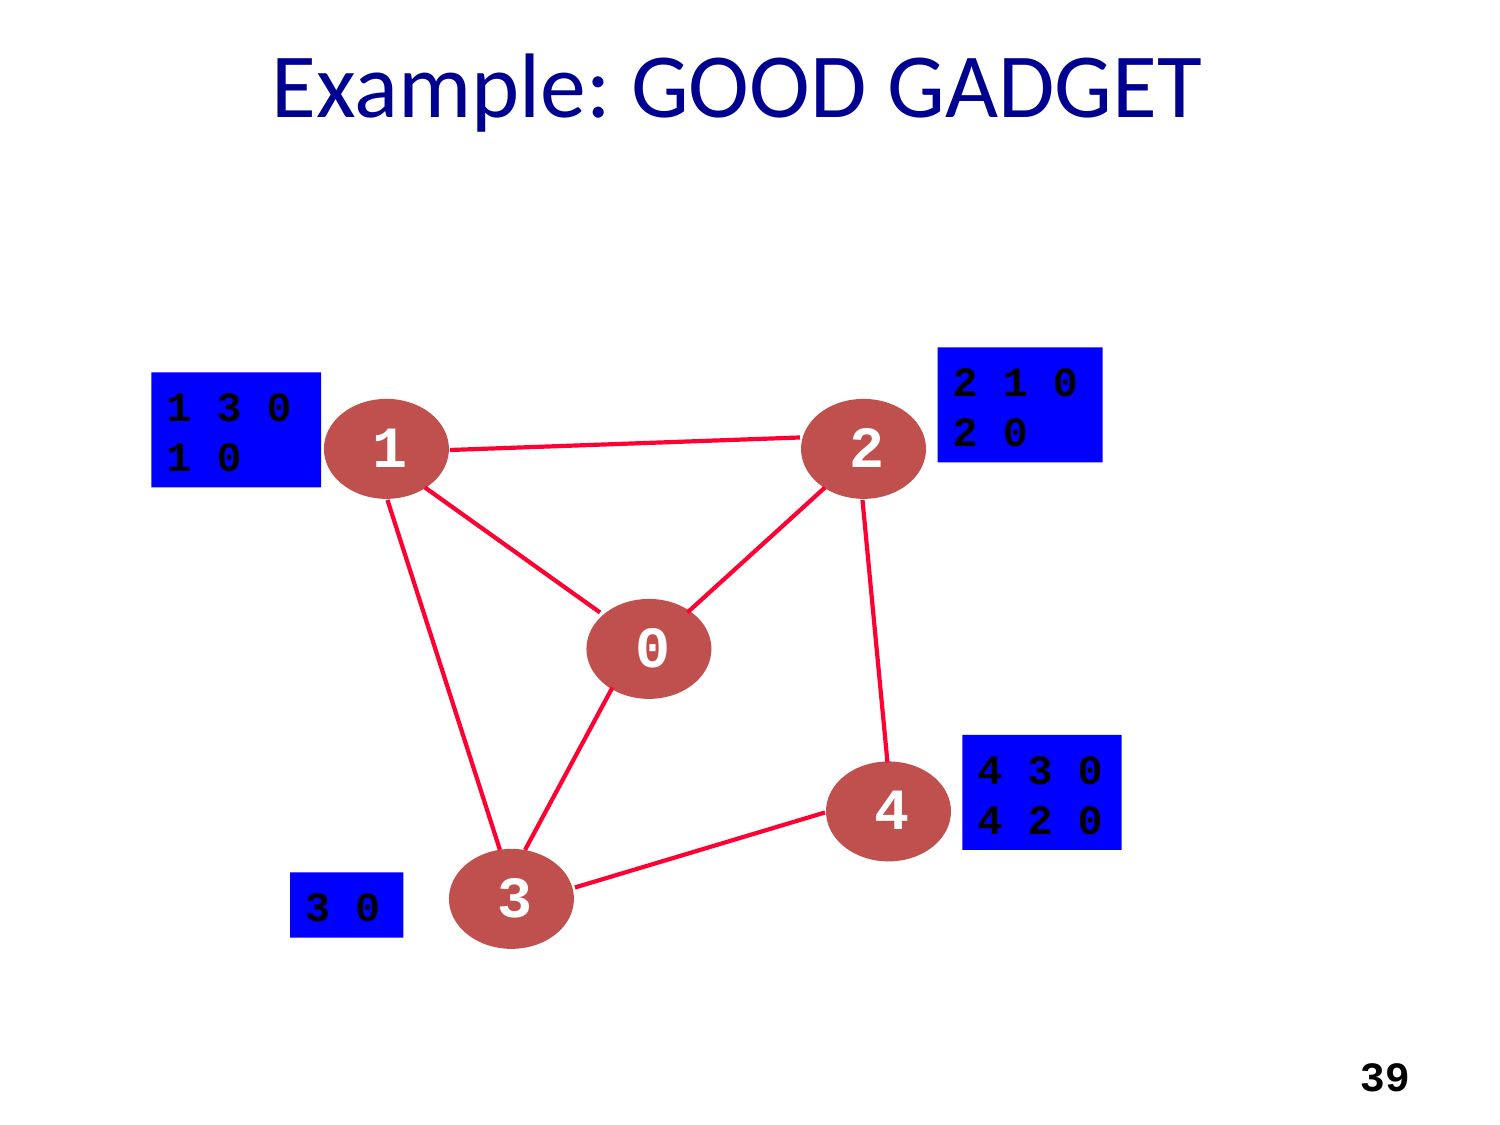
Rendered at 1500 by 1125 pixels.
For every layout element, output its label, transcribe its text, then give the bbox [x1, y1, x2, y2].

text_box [587, 599, 711, 699]
title Example: GOOD GADGET [24, 50, 1450, 113]
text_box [324, 399, 449, 499]
text_box 4 3 0 4 2 0 [962, 734, 1122, 850]
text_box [826, 762, 951, 861]
text_box 2 1 0 2 0 [937, 347, 1103, 463]
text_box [449, 849, 574, 949]
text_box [801, 399, 926, 499]
text_box 1 3 0 1 0 [151, 372, 322, 488]
text_box 3 0 [290, 872, 404, 938]
slide_number 39 [1074, 1042, 1425, 1103]
